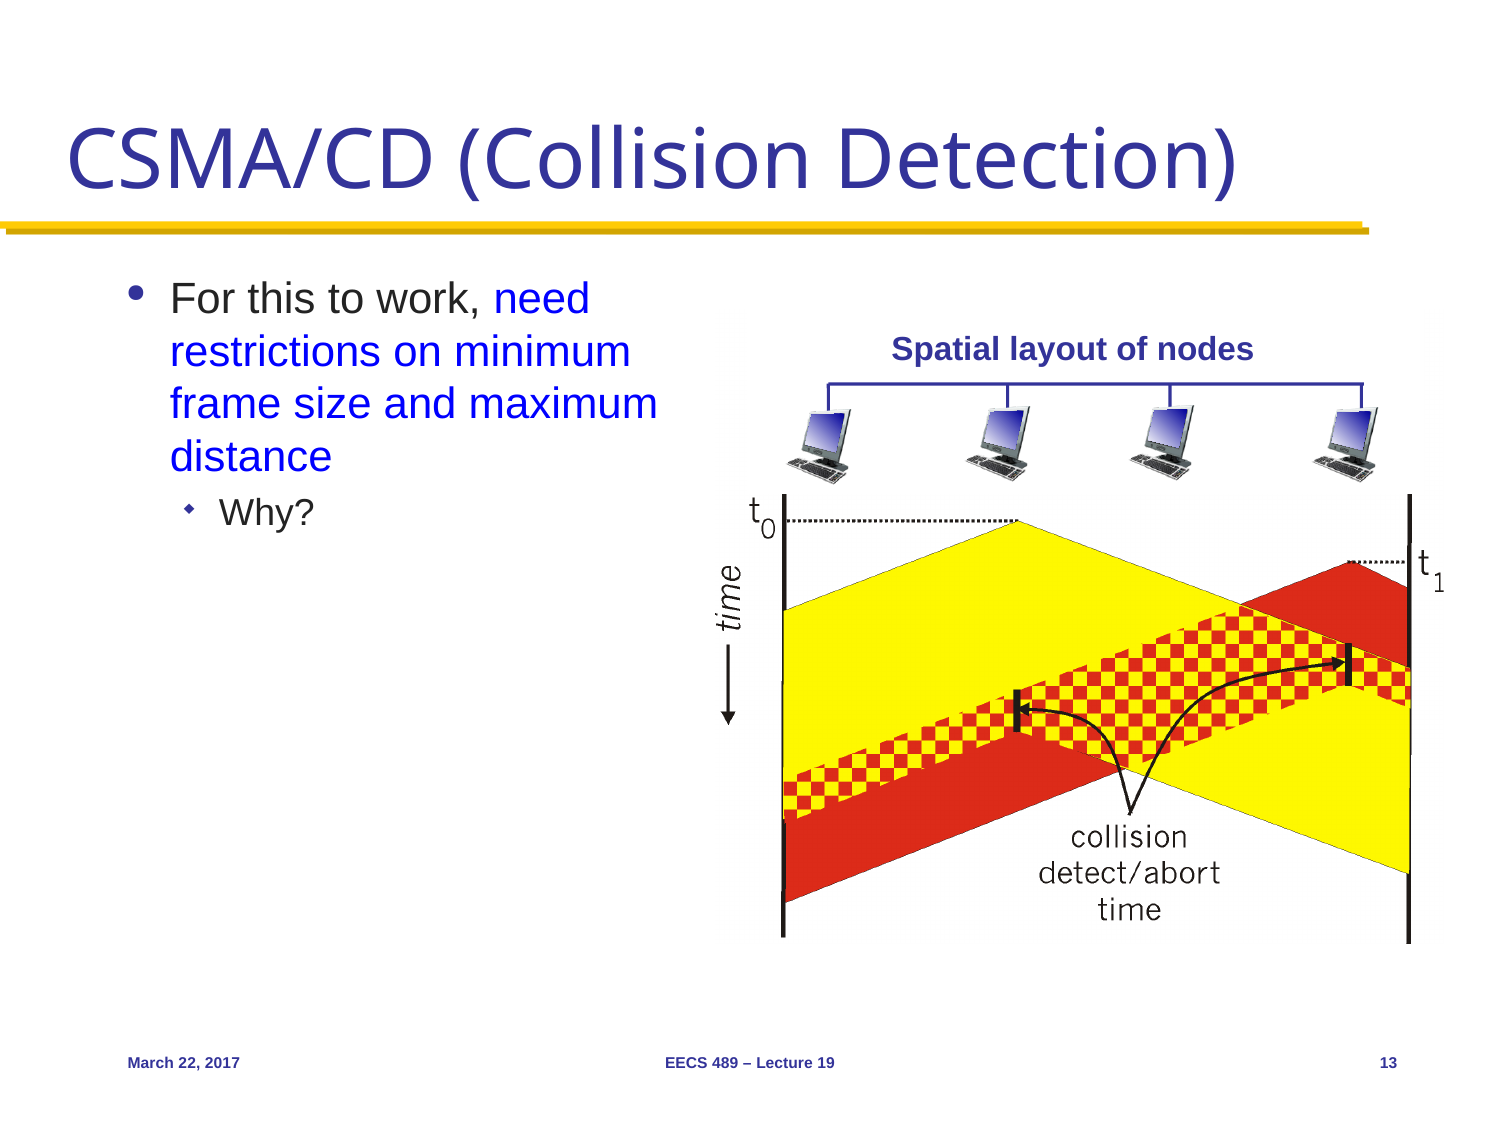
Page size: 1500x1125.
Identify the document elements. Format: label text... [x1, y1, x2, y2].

slide_number 13 [1312, 1024, 1413, 1101]
footer EECS 489 – Lecture 19 [512, 1024, 988, 1101]
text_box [715, 294, 1444, 945]
list For this to work, need restrictions on minimum frame size and maximum distance Why? [112, 262, 750, 988]
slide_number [112, 1024, 426, 1101]
title CSMA/CD (Collision Detection) [49, 24, 1451, 213]
